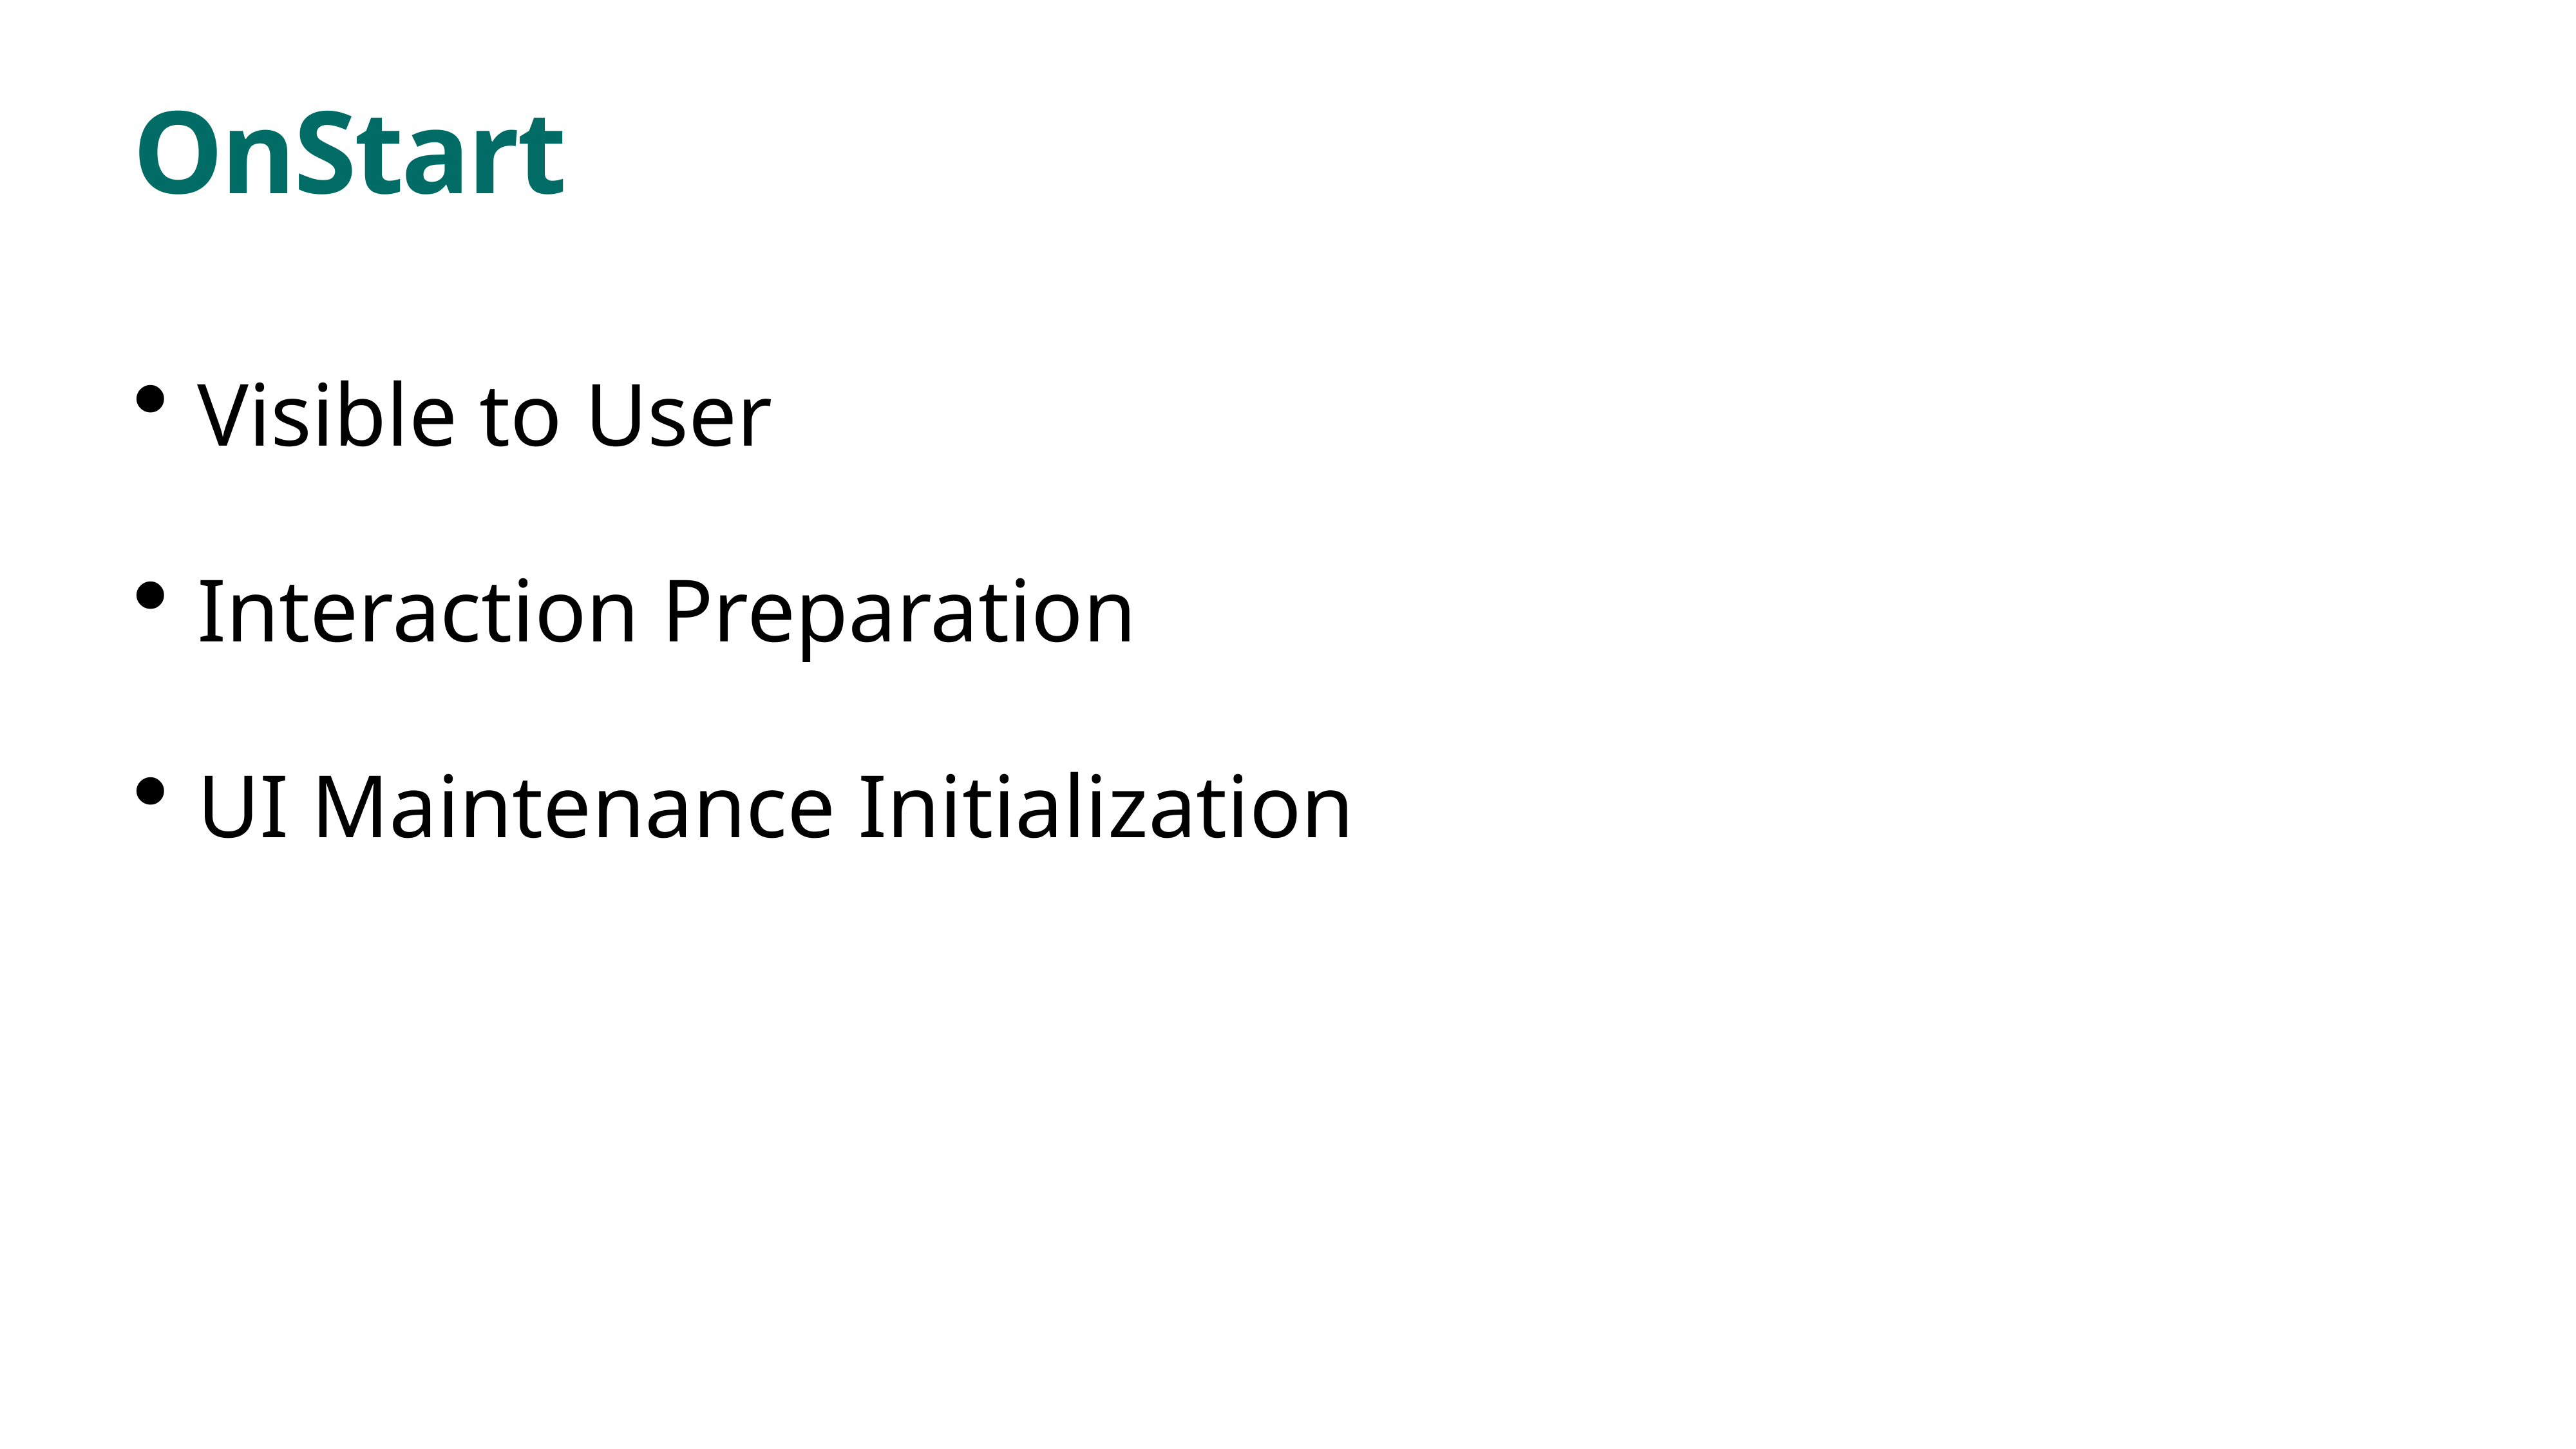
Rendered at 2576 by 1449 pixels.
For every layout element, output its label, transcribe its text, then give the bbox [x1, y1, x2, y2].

list Visible to User Interaction Preparation UI Maintenance Initialization [127, 321, 2449, 1321]
title OnStart [127, 100, 2449, 252]
